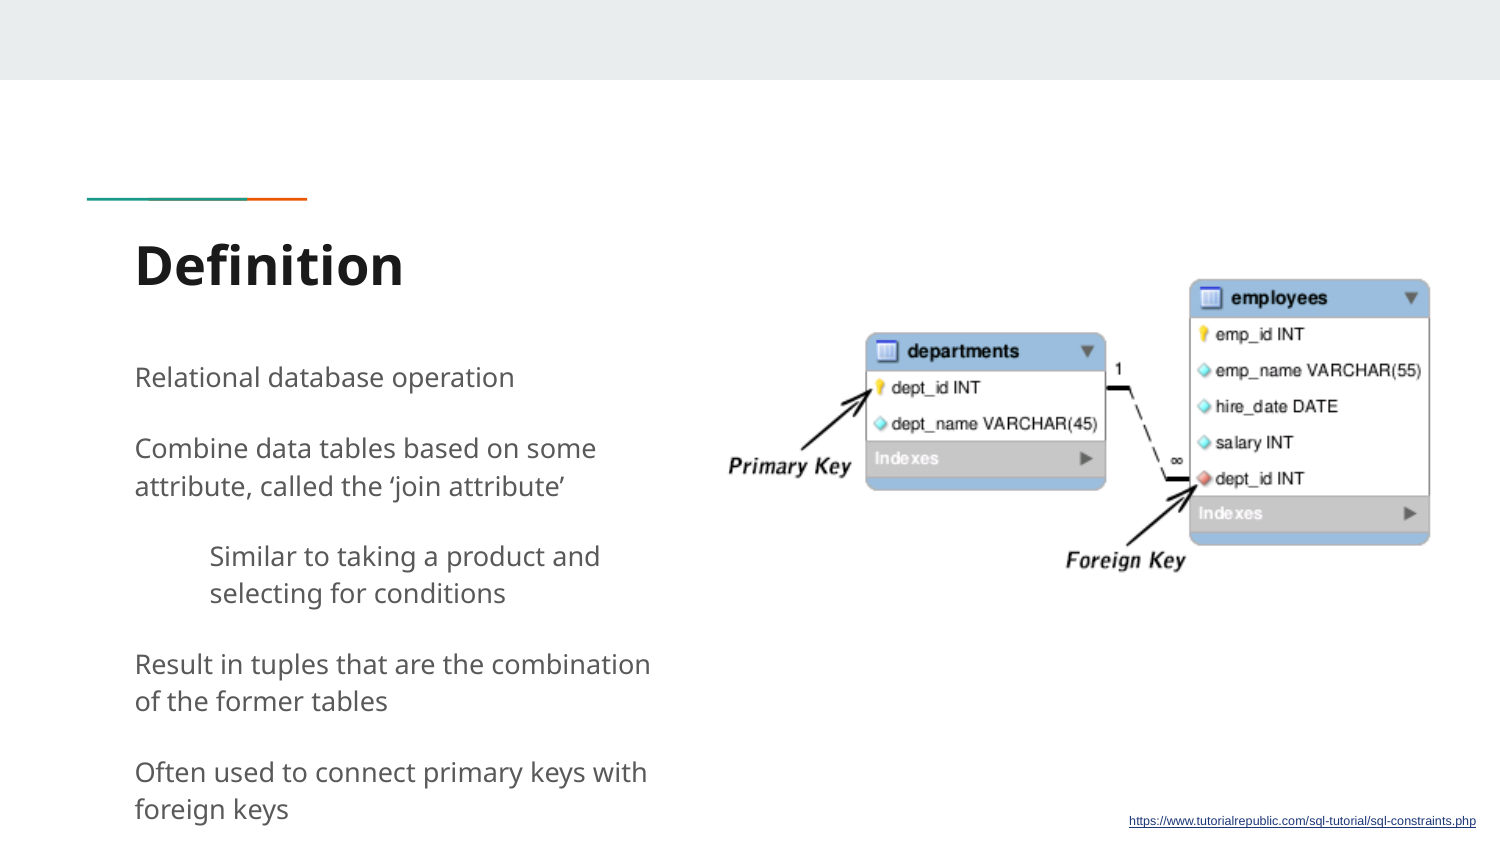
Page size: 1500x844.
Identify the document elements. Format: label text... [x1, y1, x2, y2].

title Definition [119, 216, 1381, 305]
list Relational database operation Combine data tables based on some attribute, called the ‘join attribute’ Similar to taking a product and selecting for conditions Result in tuples that are the combination of the former tables Often used to connect primary keys with foreign keys [119, 341, 693, 770]
picture [691, 251, 1482, 593]
text_box https://www.tutorialrepublic.com/sql-tutorial/sql-constraints.php [1114, 798, 1500, 844]
